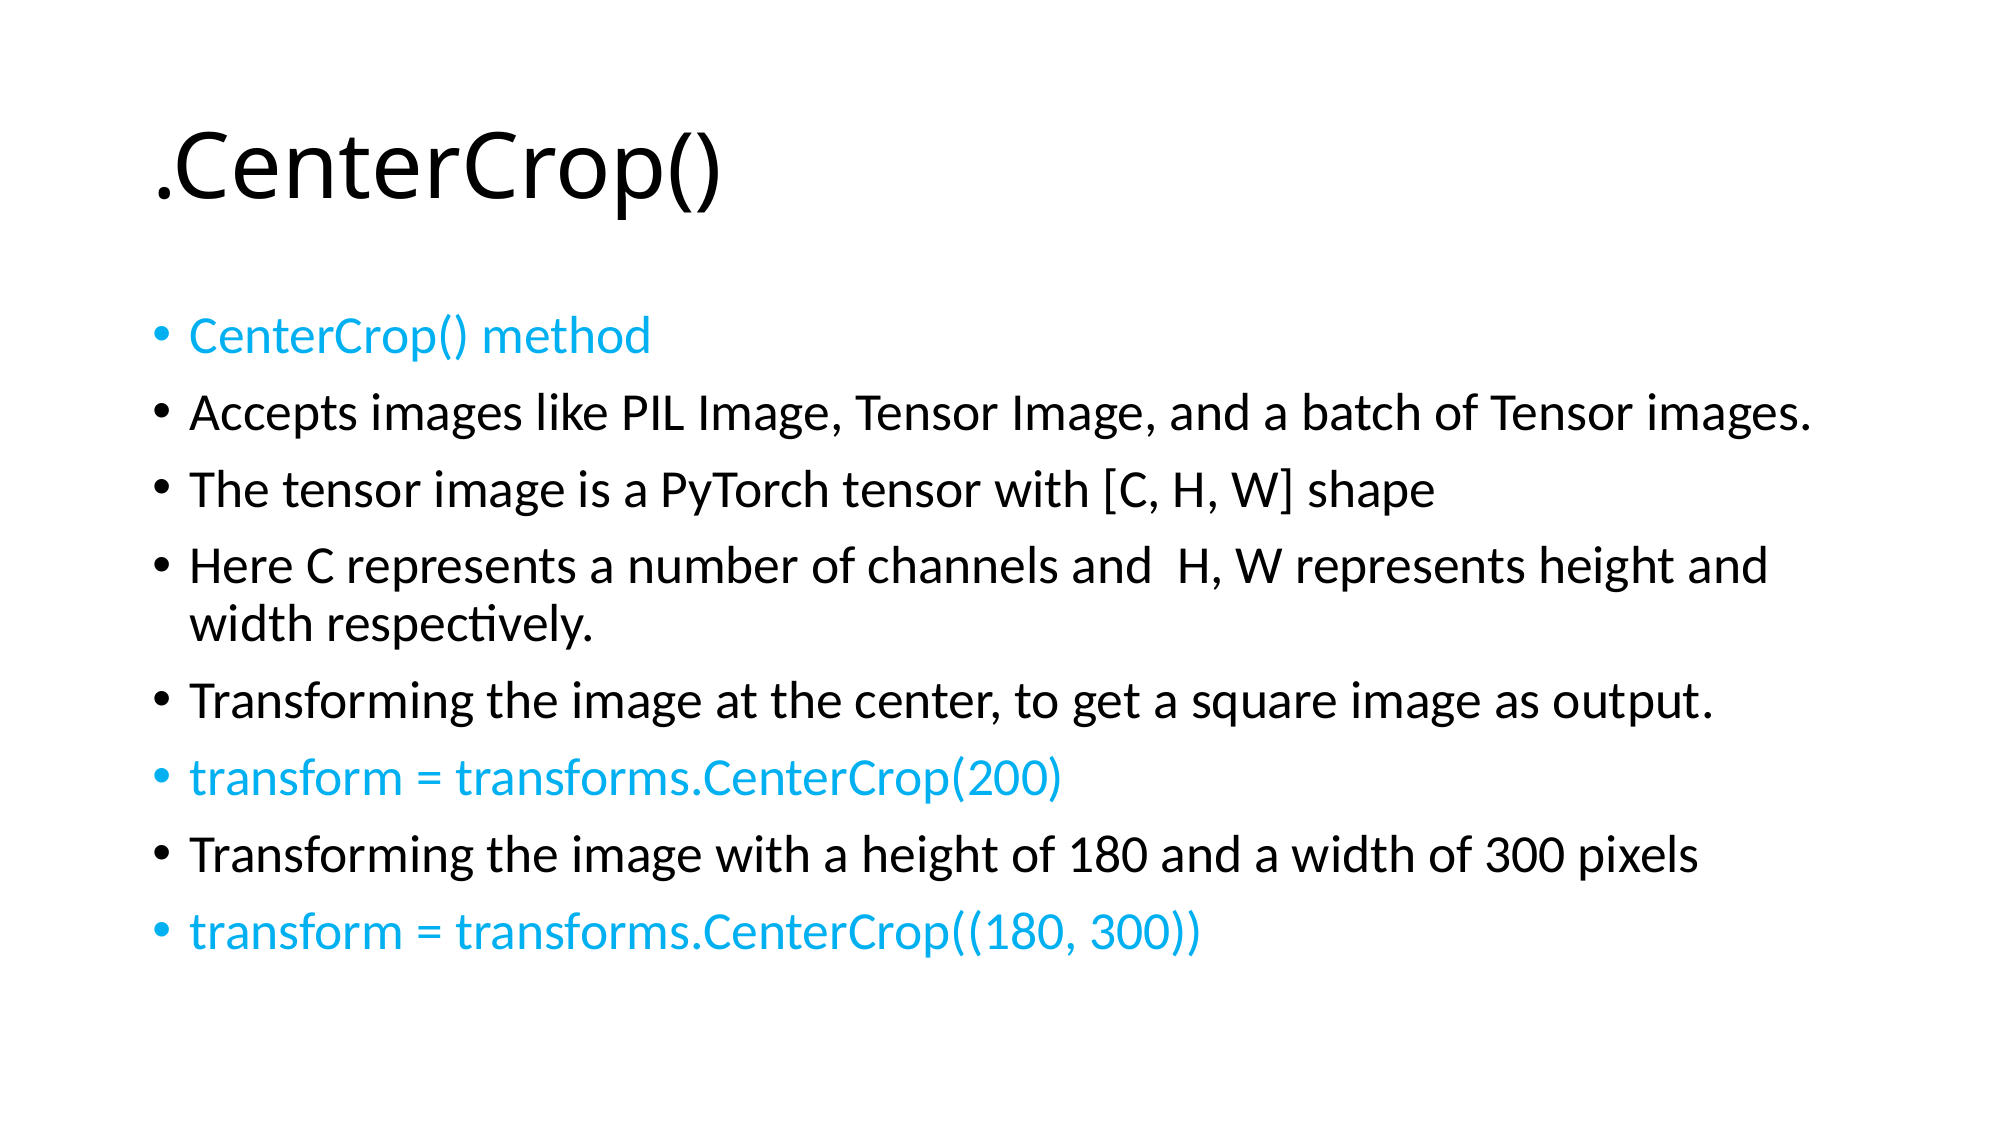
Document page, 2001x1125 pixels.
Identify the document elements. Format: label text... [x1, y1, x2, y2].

title .CenterCrop() [137, 59, 1863, 278]
list CenterCrop() method Accepts images like PIL Image, Tensor Image, and a batch of Tensor images. The tensor image is a PyTorch tensor with [C, H, W] shape Here C represents a number of channels and H, W represents height and width respectively. Transforming the image at the center, to get a square image as output. transform = transforms.CenterCrop(200) Transforming the image with a height of 180 and a width of 300 pixels transform = transforms.CenterCrop((180, 300)) [137, 299, 1863, 1014]
